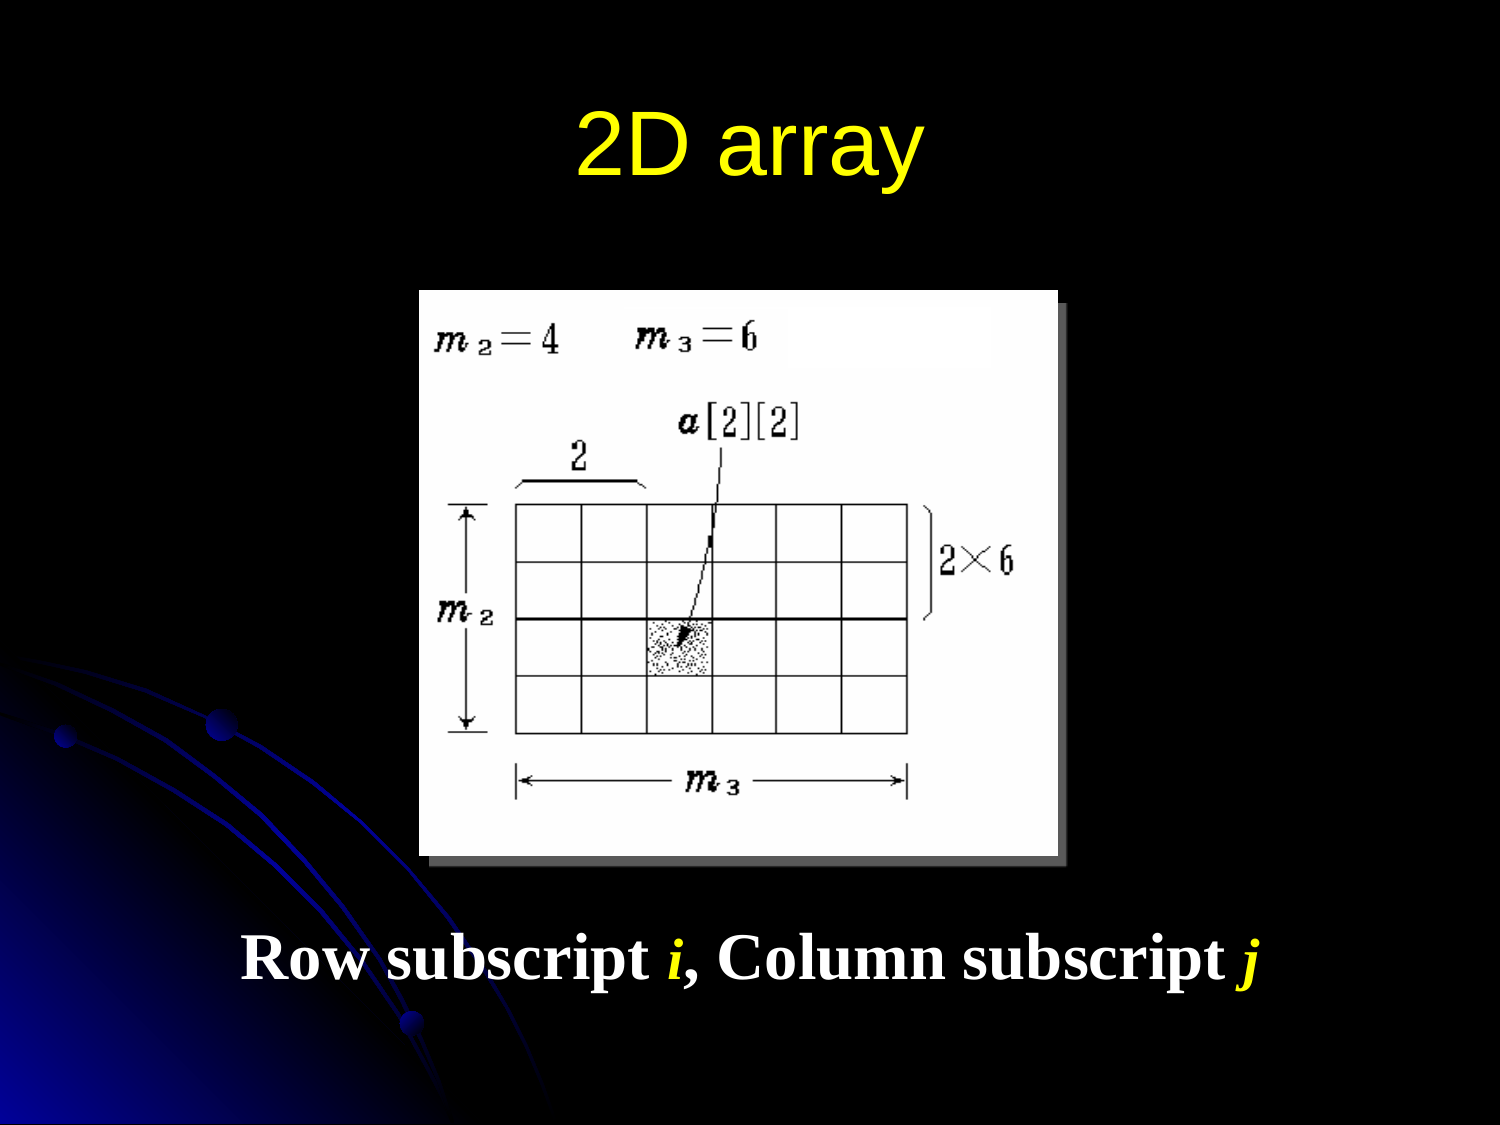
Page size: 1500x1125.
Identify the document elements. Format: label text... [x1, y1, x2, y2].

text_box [418, 290, 1058, 856]
title 2D array [75, 45, 1425, 233]
text_box Row subscript i, Column subscript j [116, 905, 1384, 1012]
